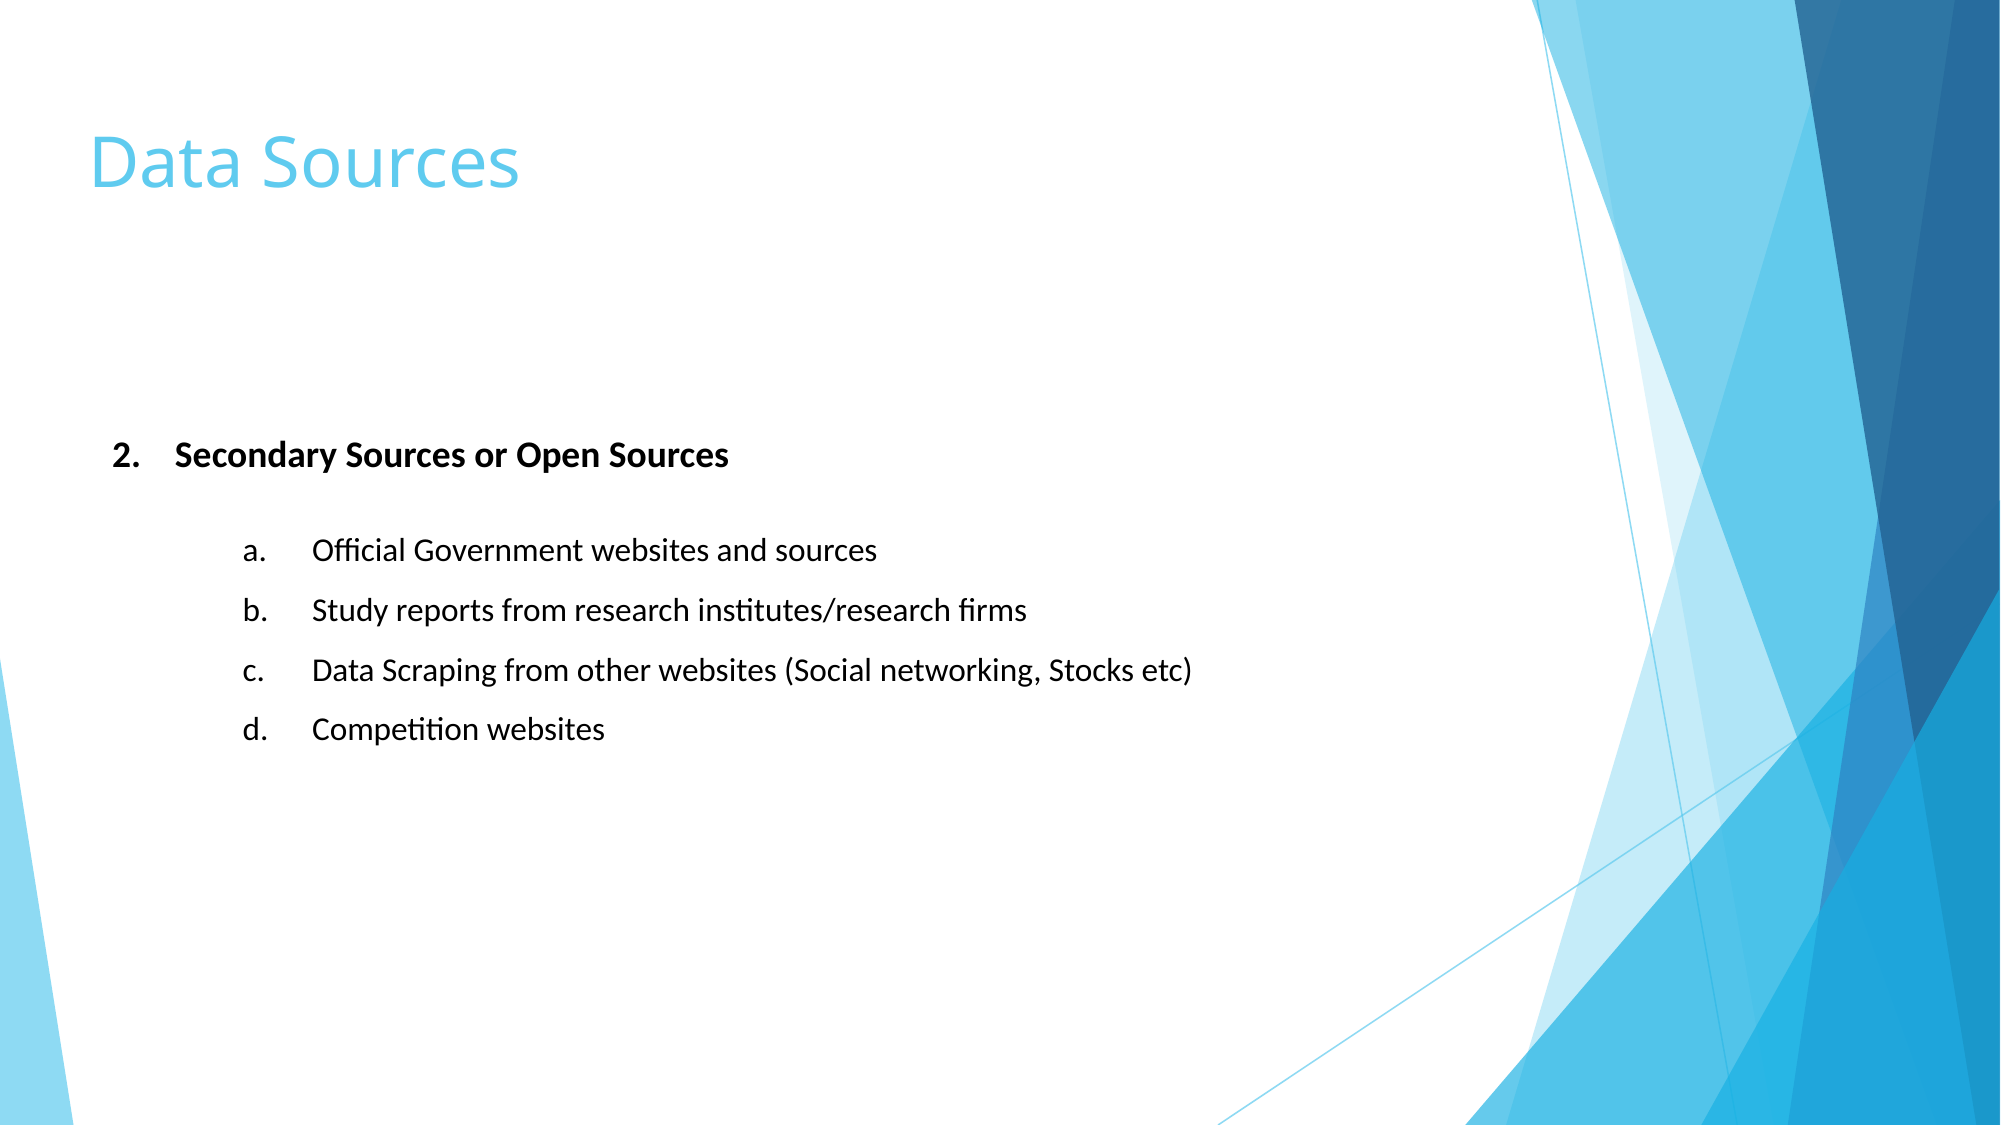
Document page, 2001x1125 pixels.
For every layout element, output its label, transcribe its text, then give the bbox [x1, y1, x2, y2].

list 2. Secondary Sources or Open Sources Official Government websites and sources Study reports from research institutes/research firms Data Scraping from other websites (Social networking, Stocks etc) Competition websites [92, 410, 1533, 1071]
title Data Sources [68, 97, 1932, 223]
